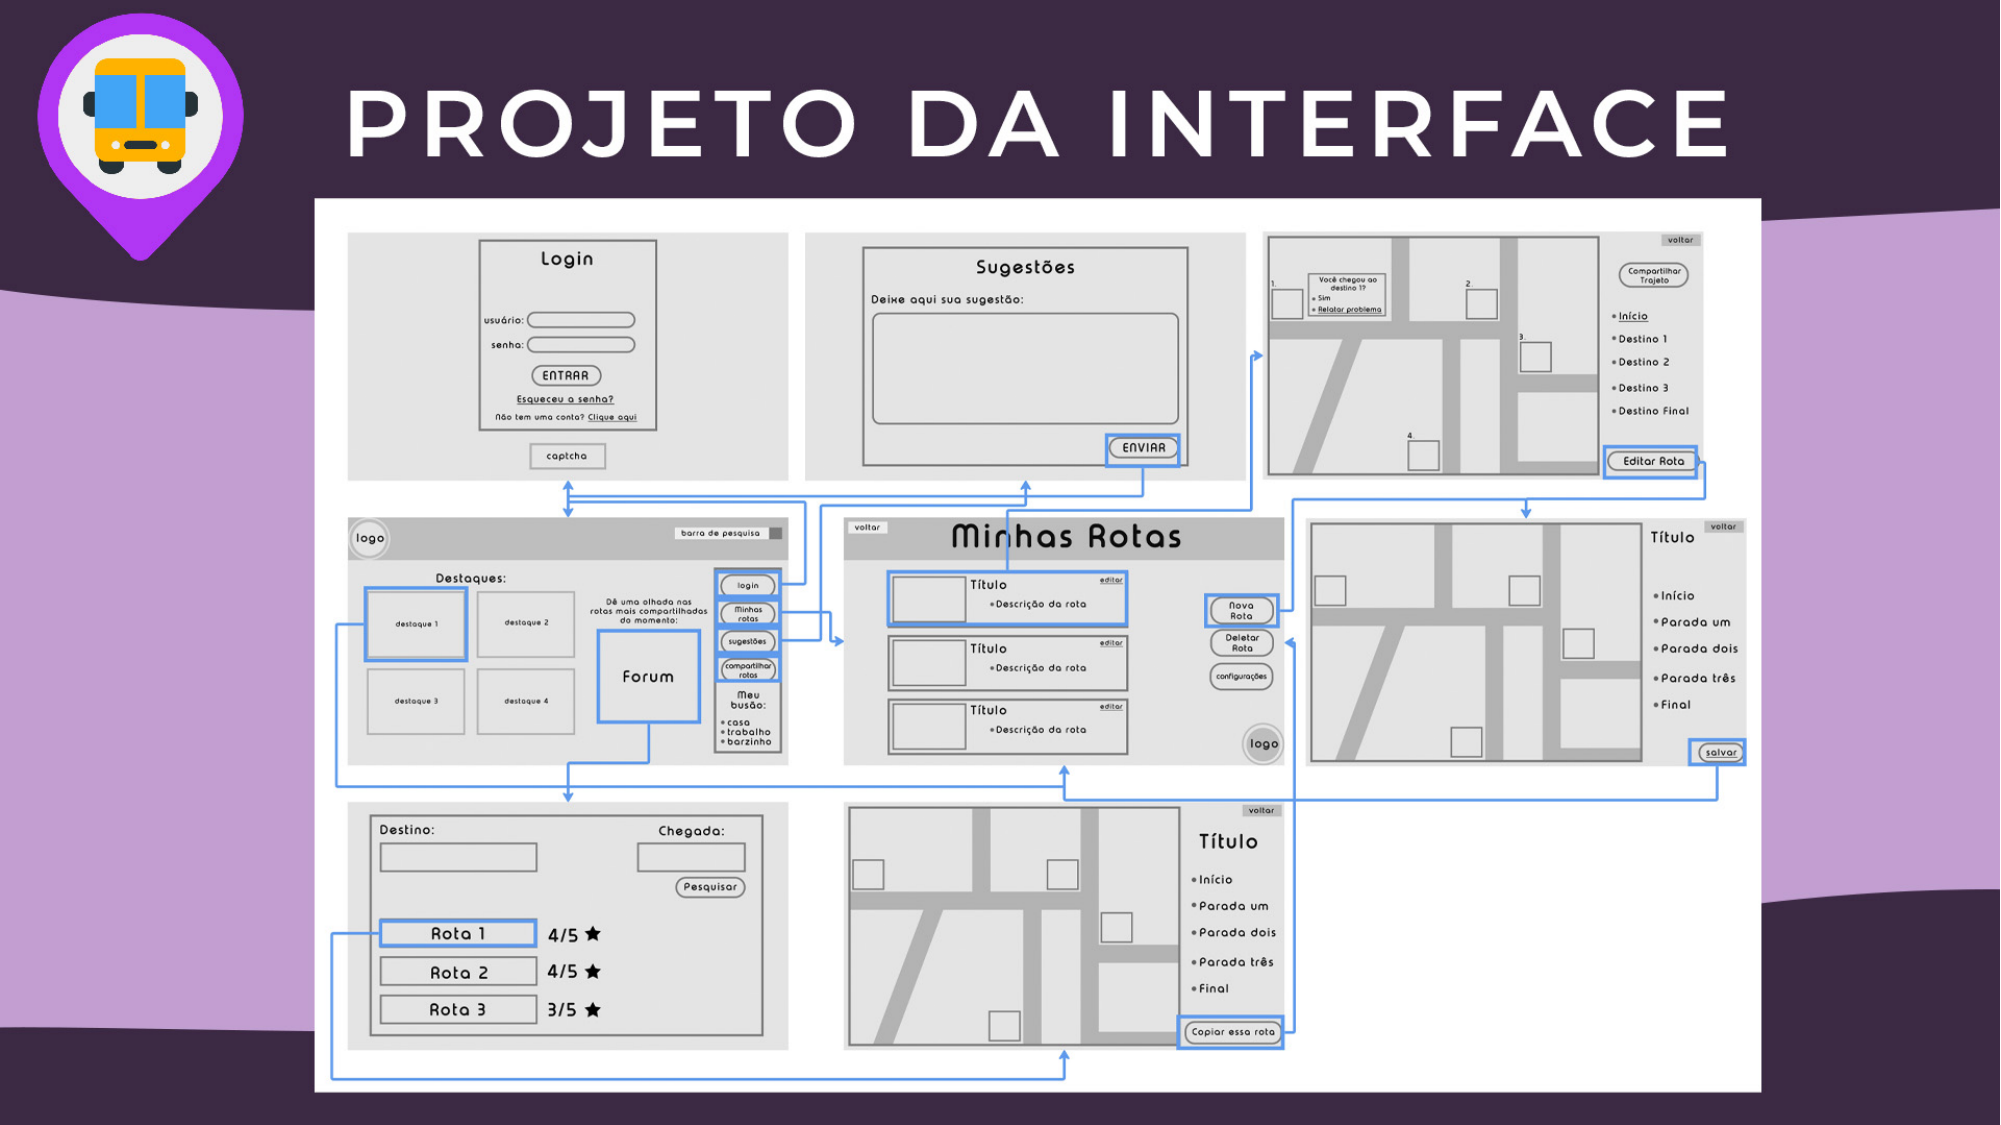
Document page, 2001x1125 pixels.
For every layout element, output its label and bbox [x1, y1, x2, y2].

list [0, 0, 2000, 1125]
